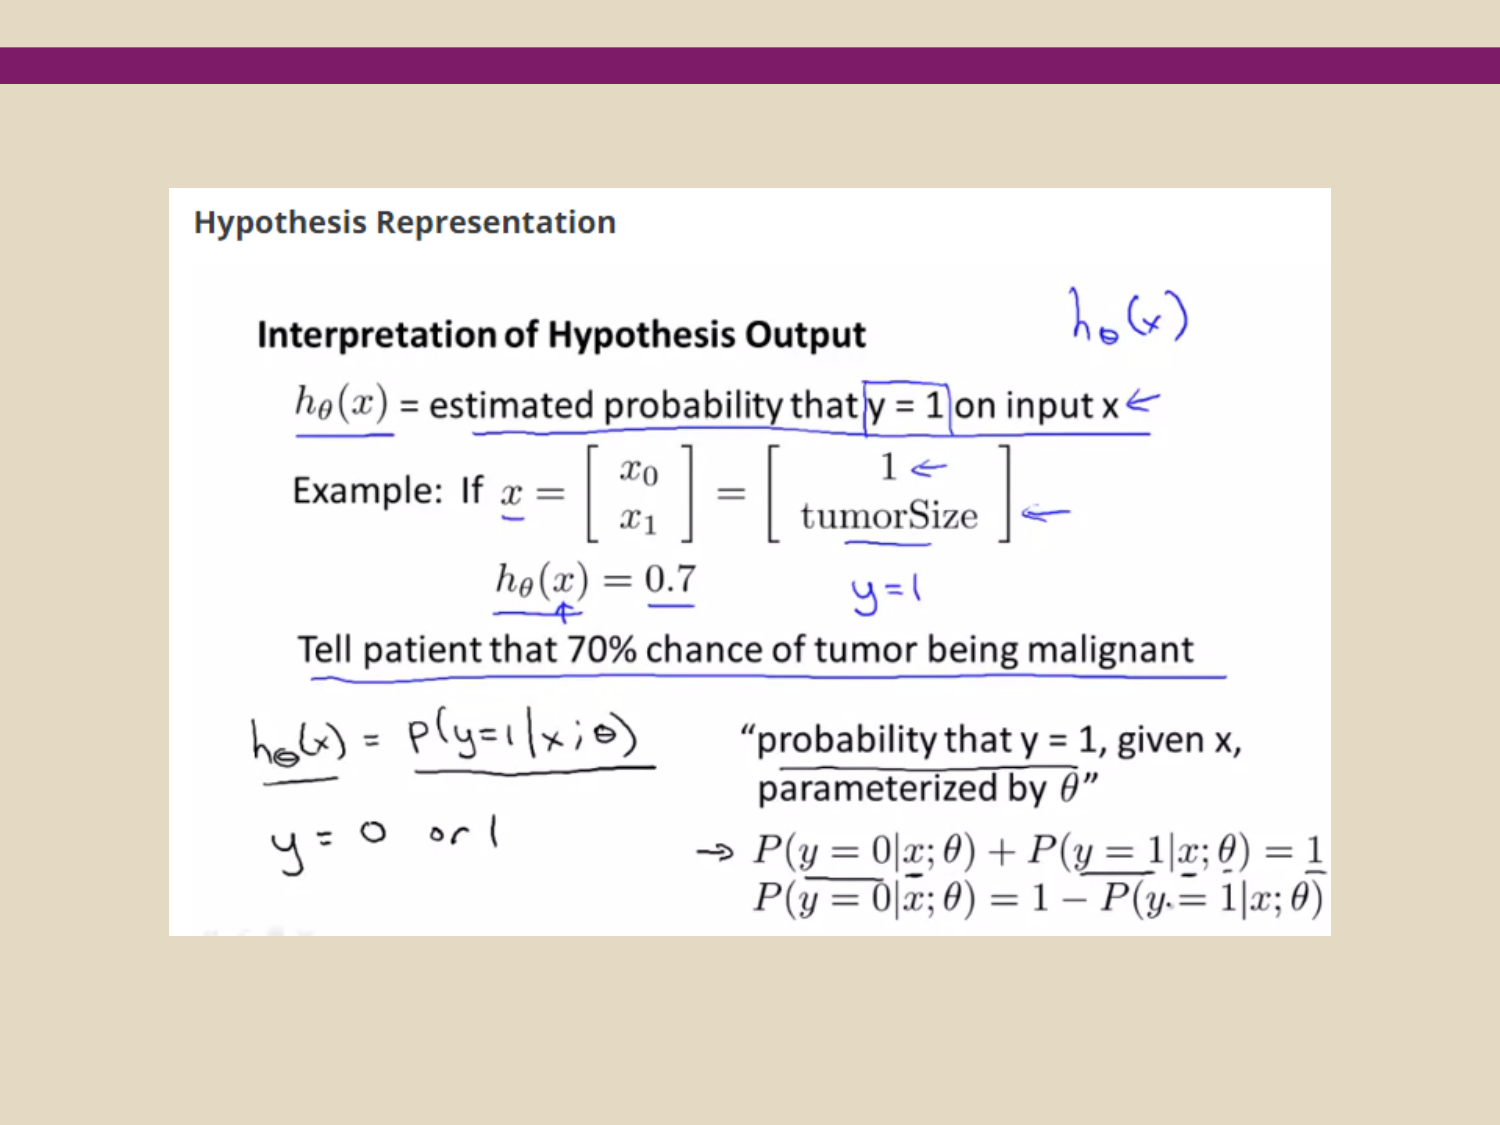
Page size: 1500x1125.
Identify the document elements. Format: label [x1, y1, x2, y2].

text_box [0, 47, 1500, 84]
picture [169, 188, 1331, 937]
